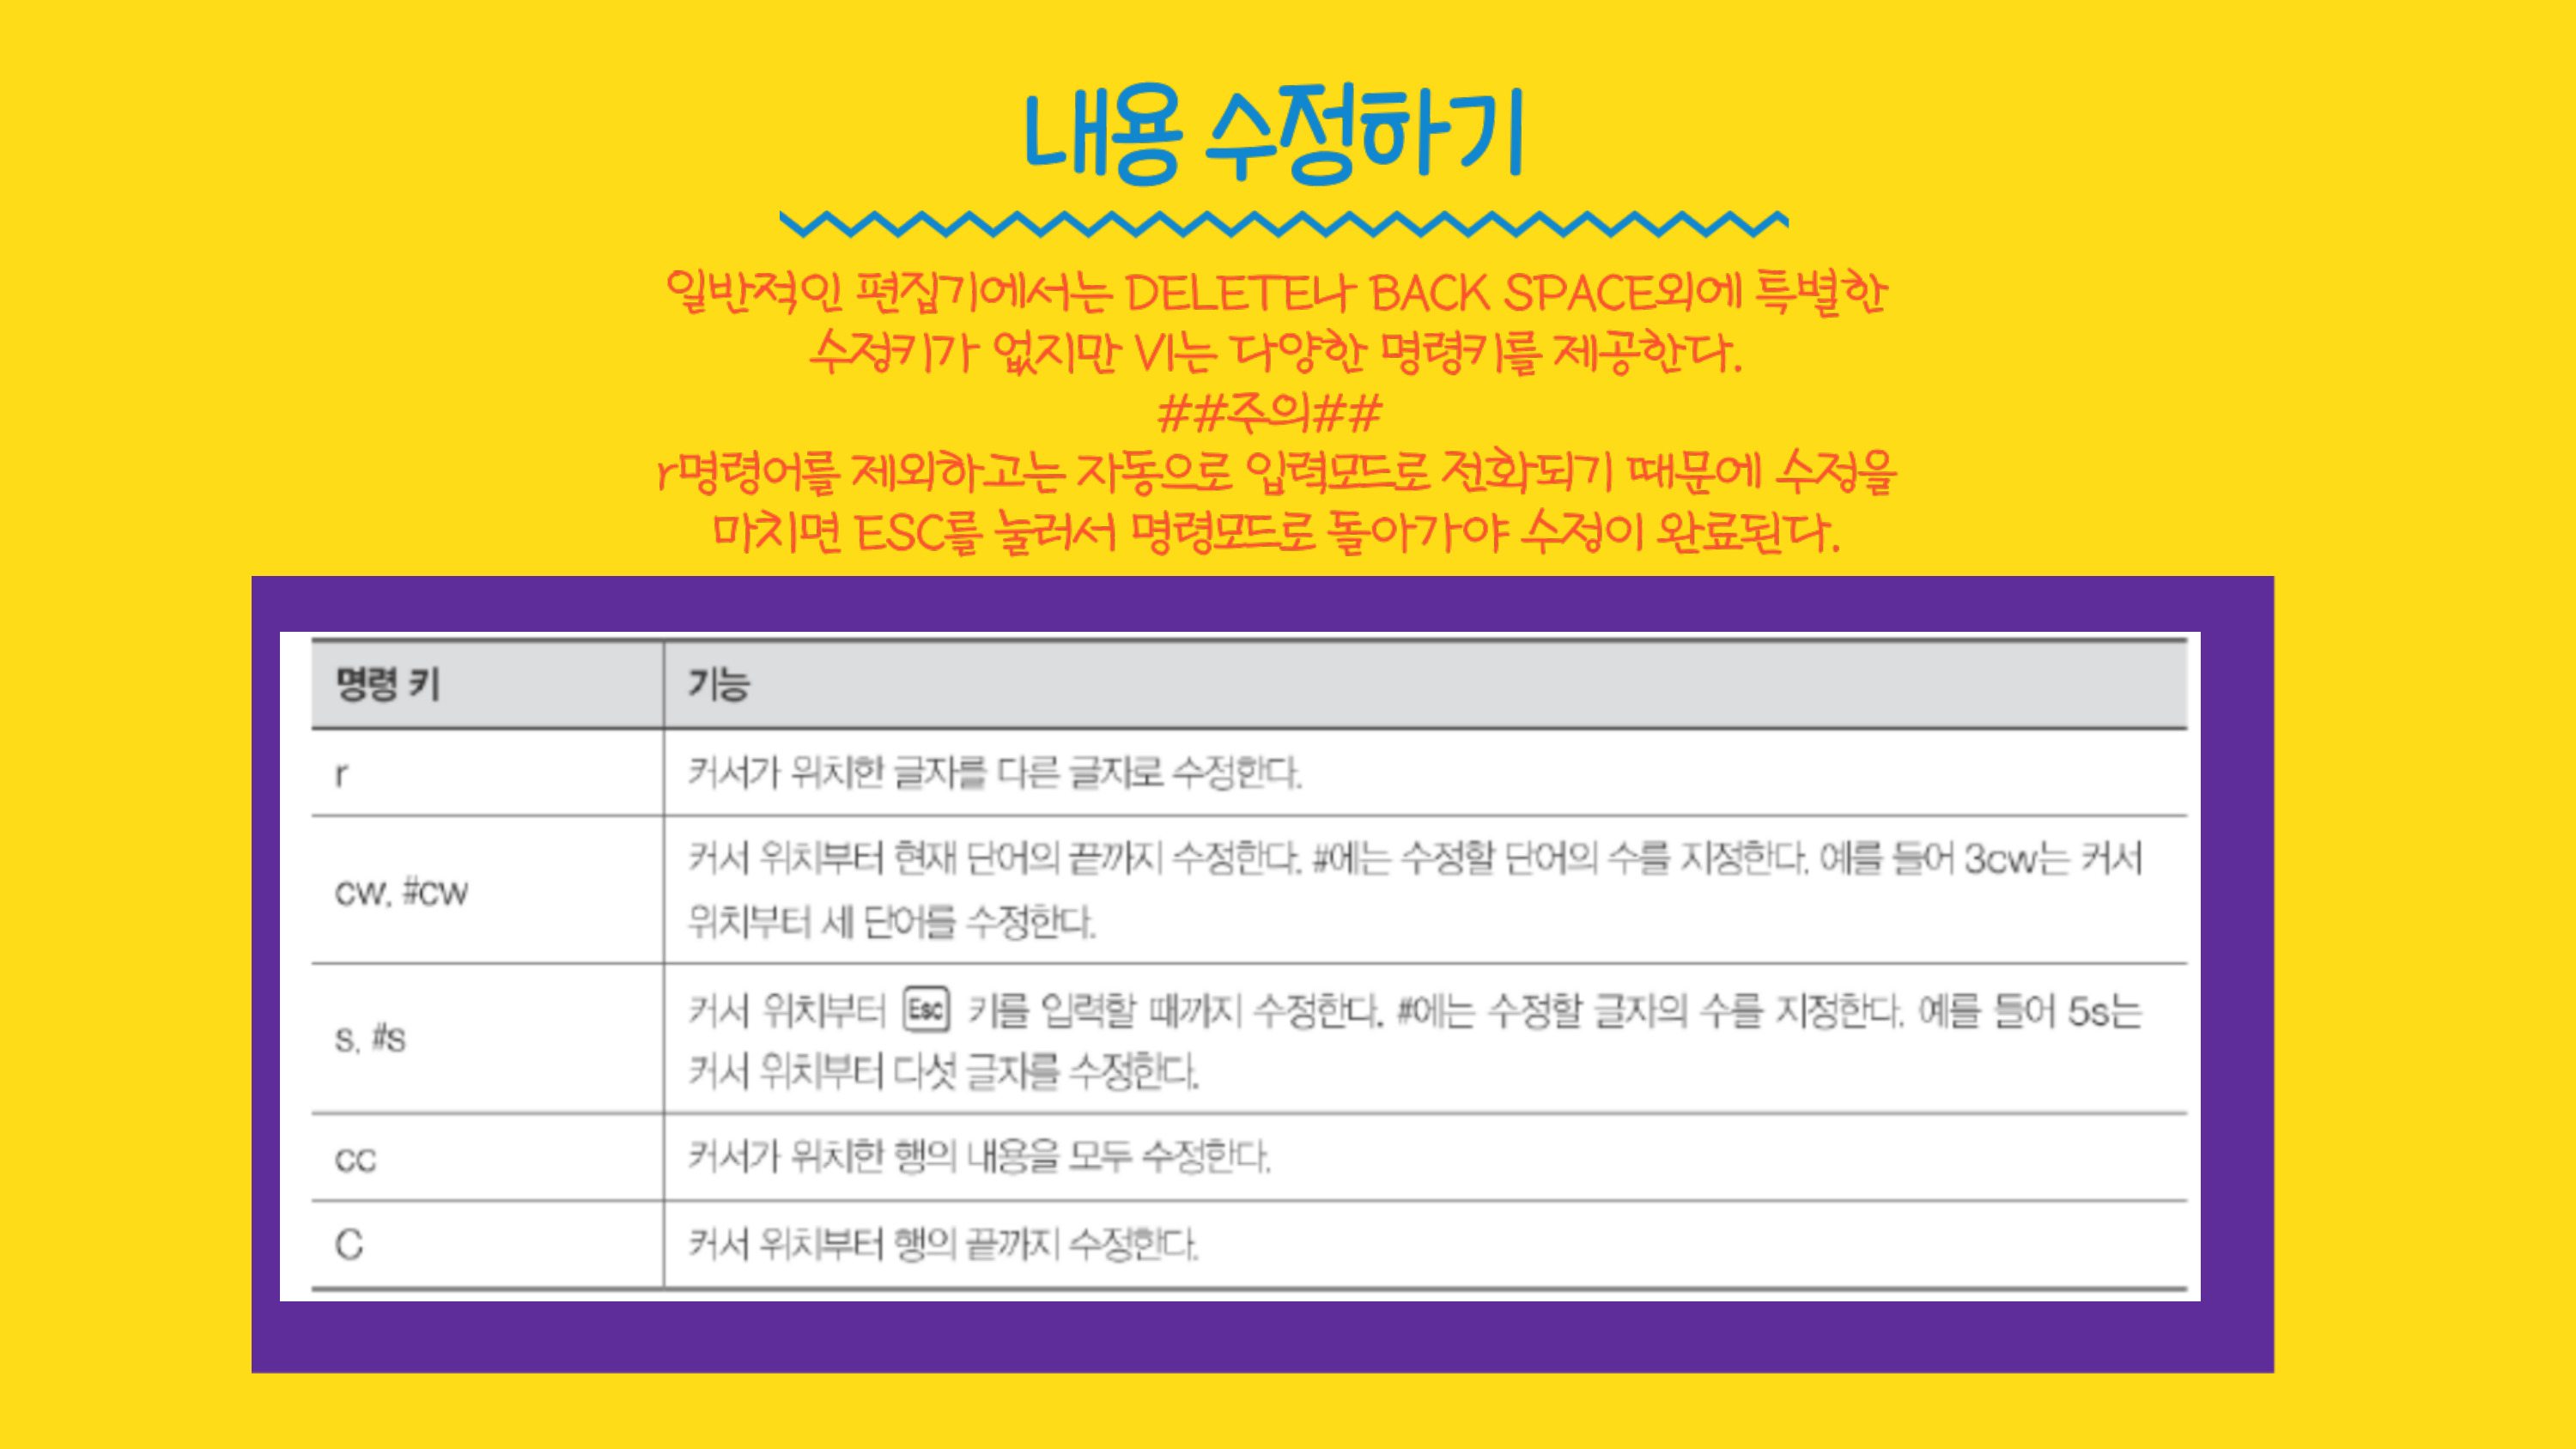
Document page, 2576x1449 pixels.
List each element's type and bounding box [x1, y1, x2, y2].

text_box [279, 632, 2201, 1302]
picture [774, 16, 1577, 245]
picture [635, 250, 1925, 580]
text_box [251, 576, 2275, 1373]
text_box [780, 210, 1791, 240]
